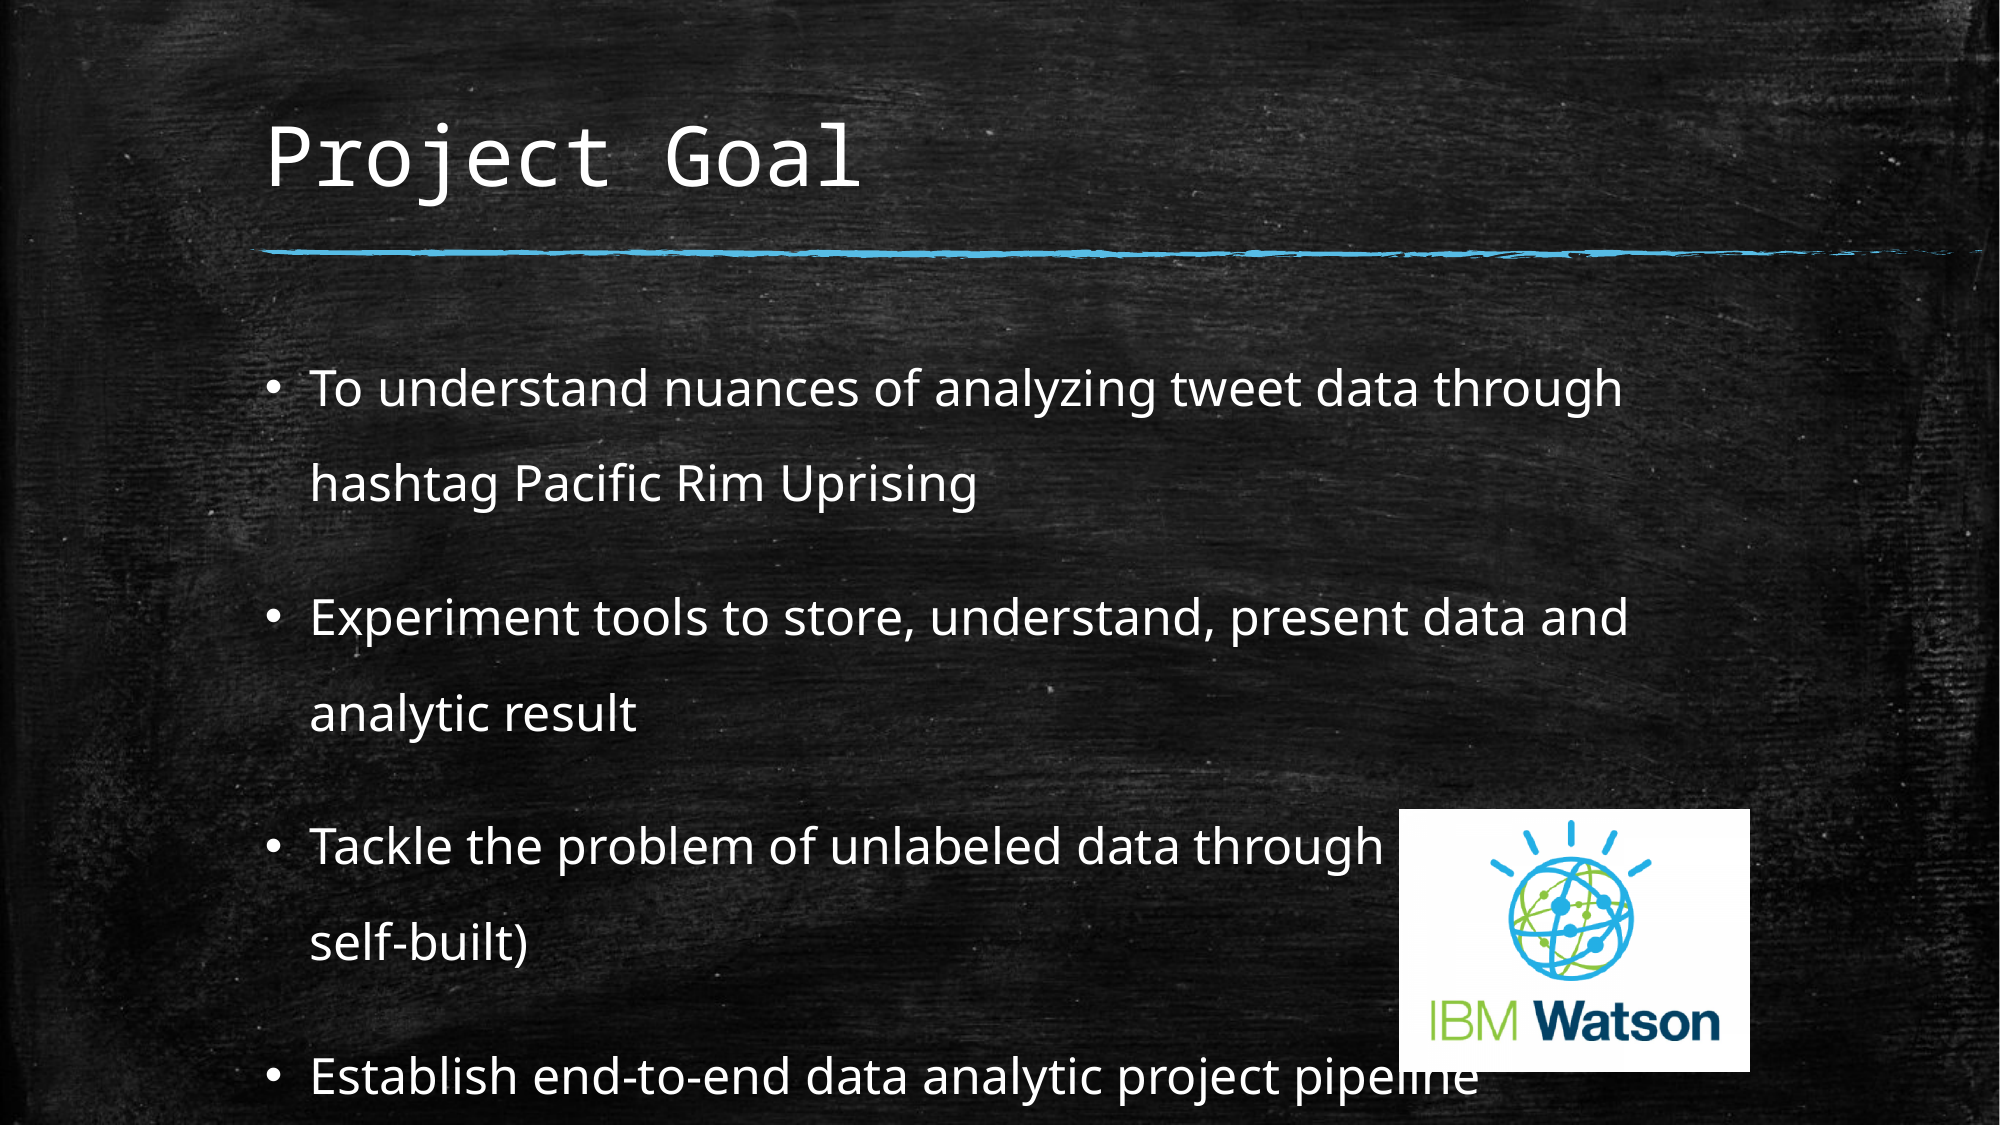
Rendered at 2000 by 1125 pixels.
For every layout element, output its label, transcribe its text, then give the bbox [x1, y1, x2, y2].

picture [1399, 809, 1750, 1072]
title Project Goal [249, 45, 1750, 213]
list To understand nuances of analyzing tweet data through hashtag Pacific Rim Uprising Experiment tools to store, understand, present data and analytic result Tackle the problem of unlabeled data through (Watson NLP & self-built) Establish end-to-end data analytic project pipeline [249, 312, 1788, 1013]
